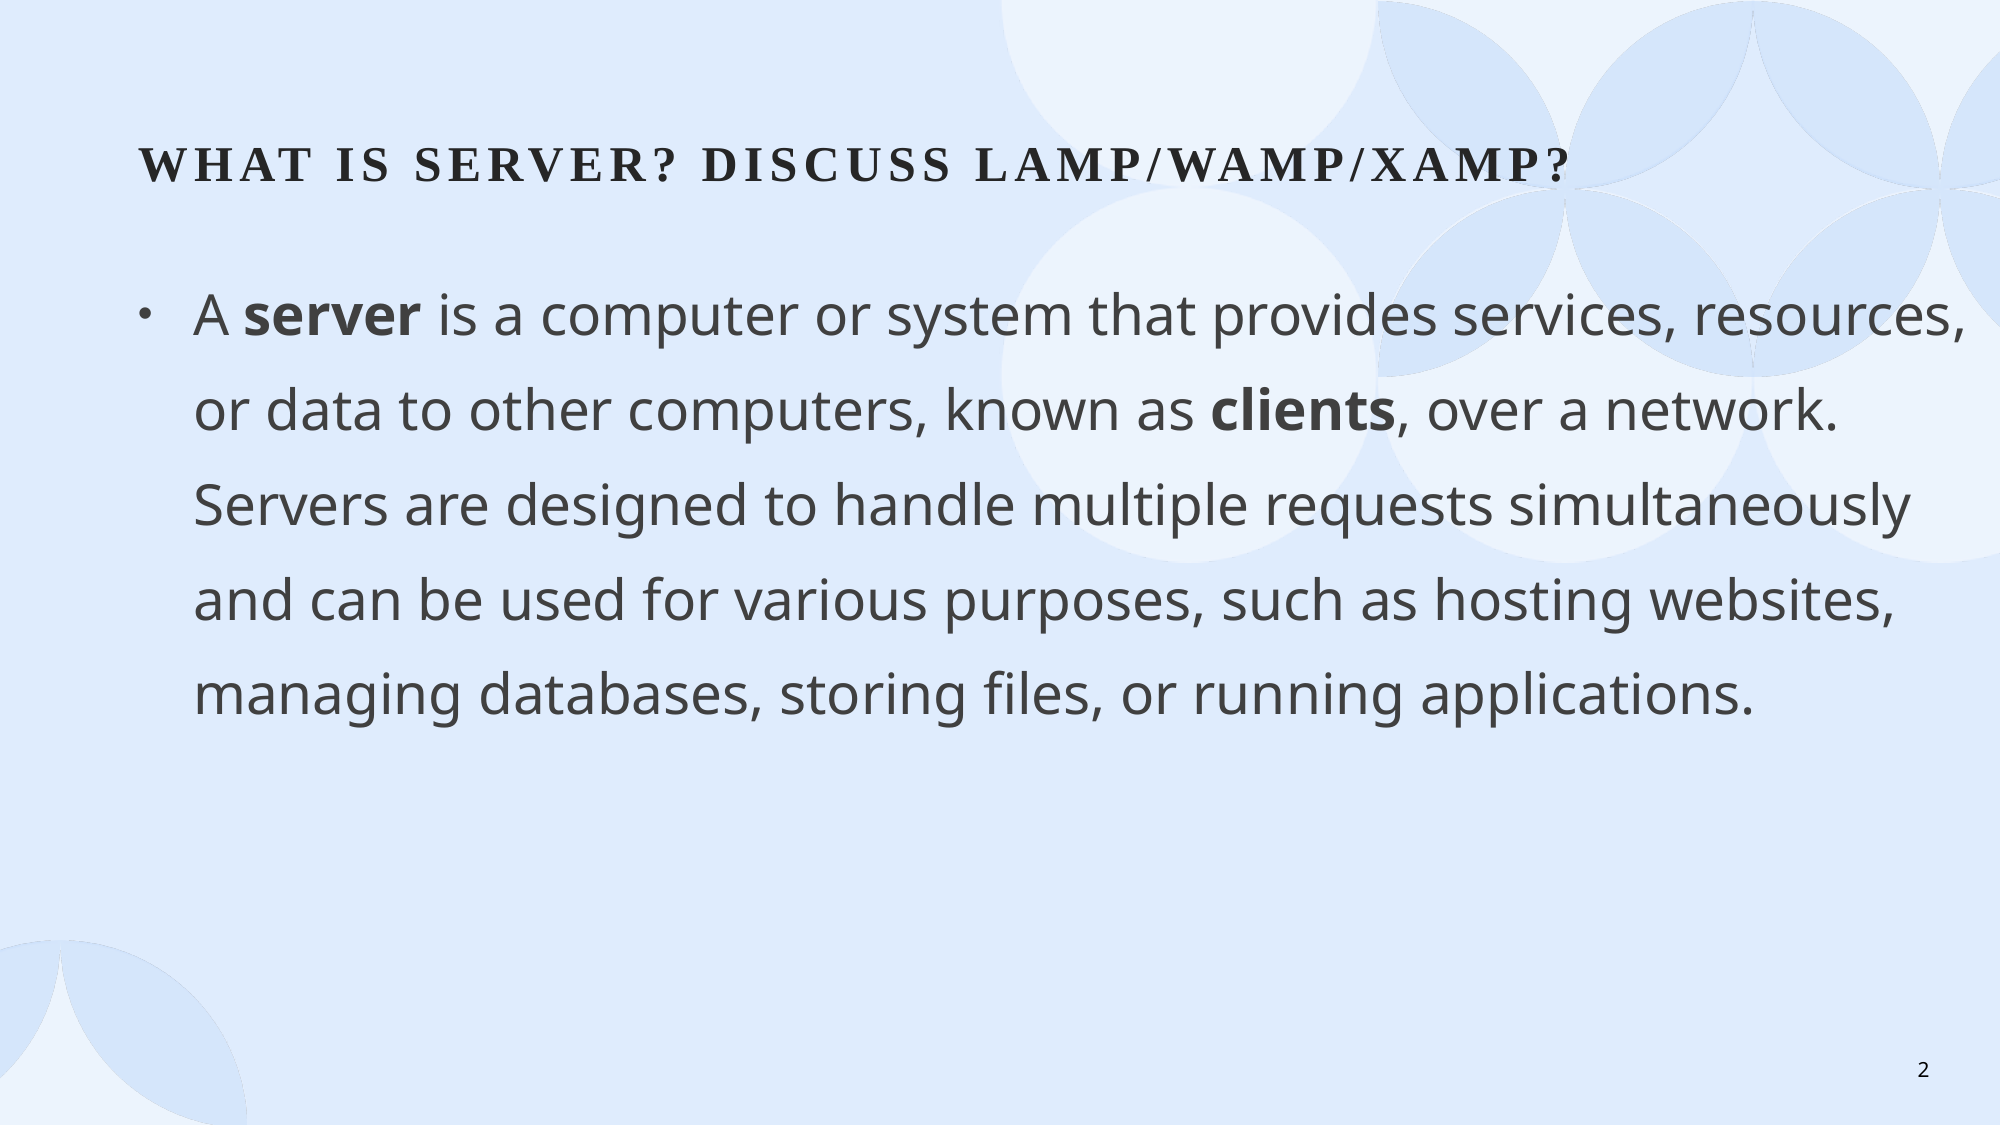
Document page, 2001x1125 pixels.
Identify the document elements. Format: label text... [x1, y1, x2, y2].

list A server is a computer or system that provides services, resources, or data to other computers, known as clients, over a network. Servers are designed to handle multiple requests simultaneously and can be used for various purposes, such as hosting websites, managing databases, storing files, or running applications. [138, 252, 1976, 742]
title What is Server? Discuss LAMP/WAMP/XAMP? [138, 138, 1857, 230]
picture [0, 940, 247, 1125]
picture [999, 0, 2000, 563]
slide_number 2 [1791, 1047, 1930, 1095]
